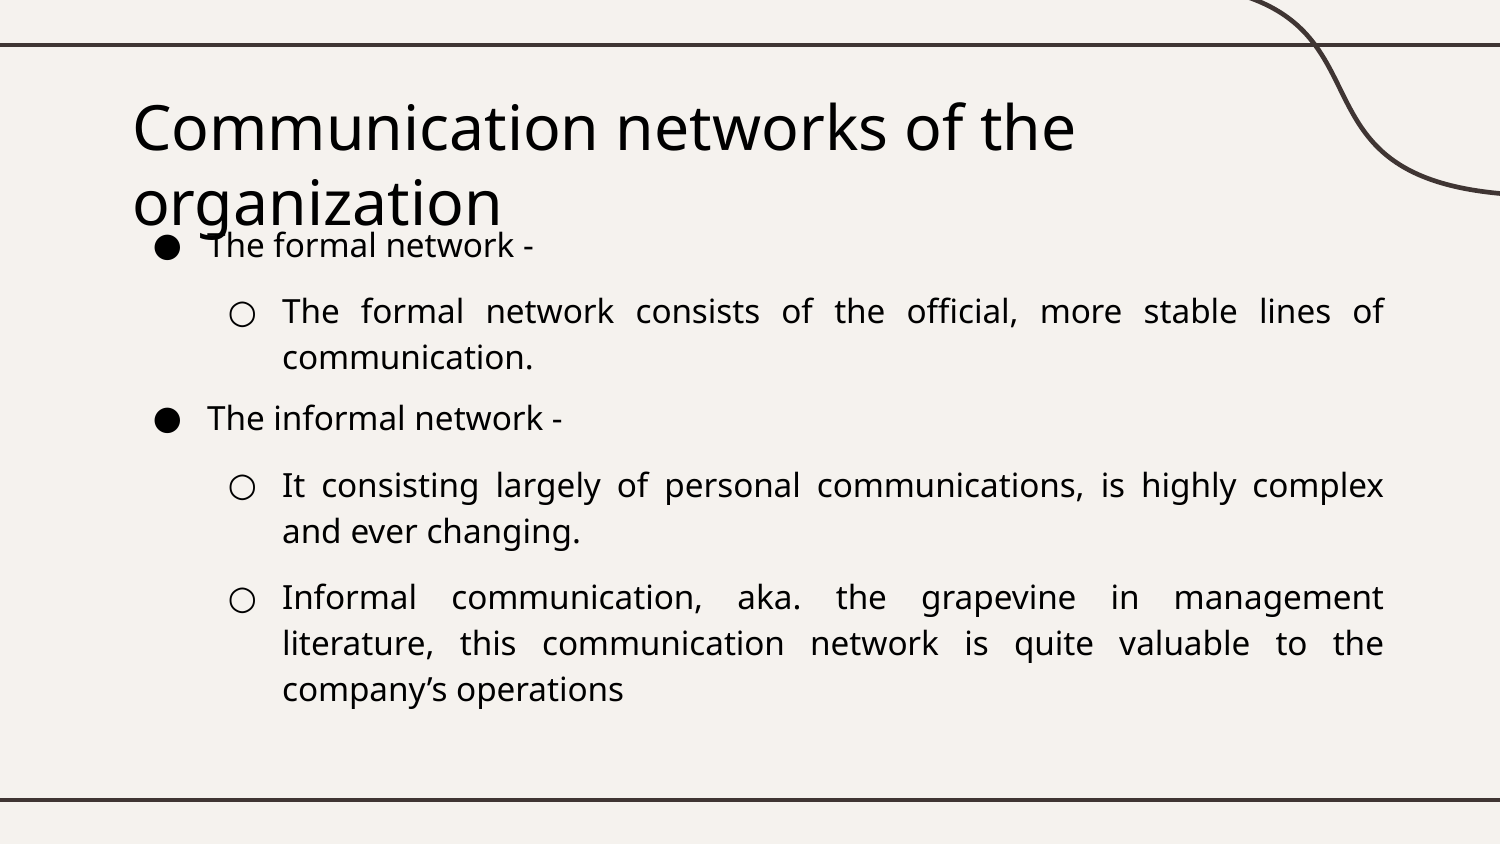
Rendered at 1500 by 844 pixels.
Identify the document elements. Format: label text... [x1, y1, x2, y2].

title Communication networks of the organization [116, 72, 1401, 167]
list The formal network - The formal network consists of the official, more stable lines of communication. The informal network - It consisting largely of personal communications, is highly complex and ever changing. Informal communication, aka. the grapevine in management literature, this communication network is quite valuable to the company’s operations [116, 208, 1401, 750]
